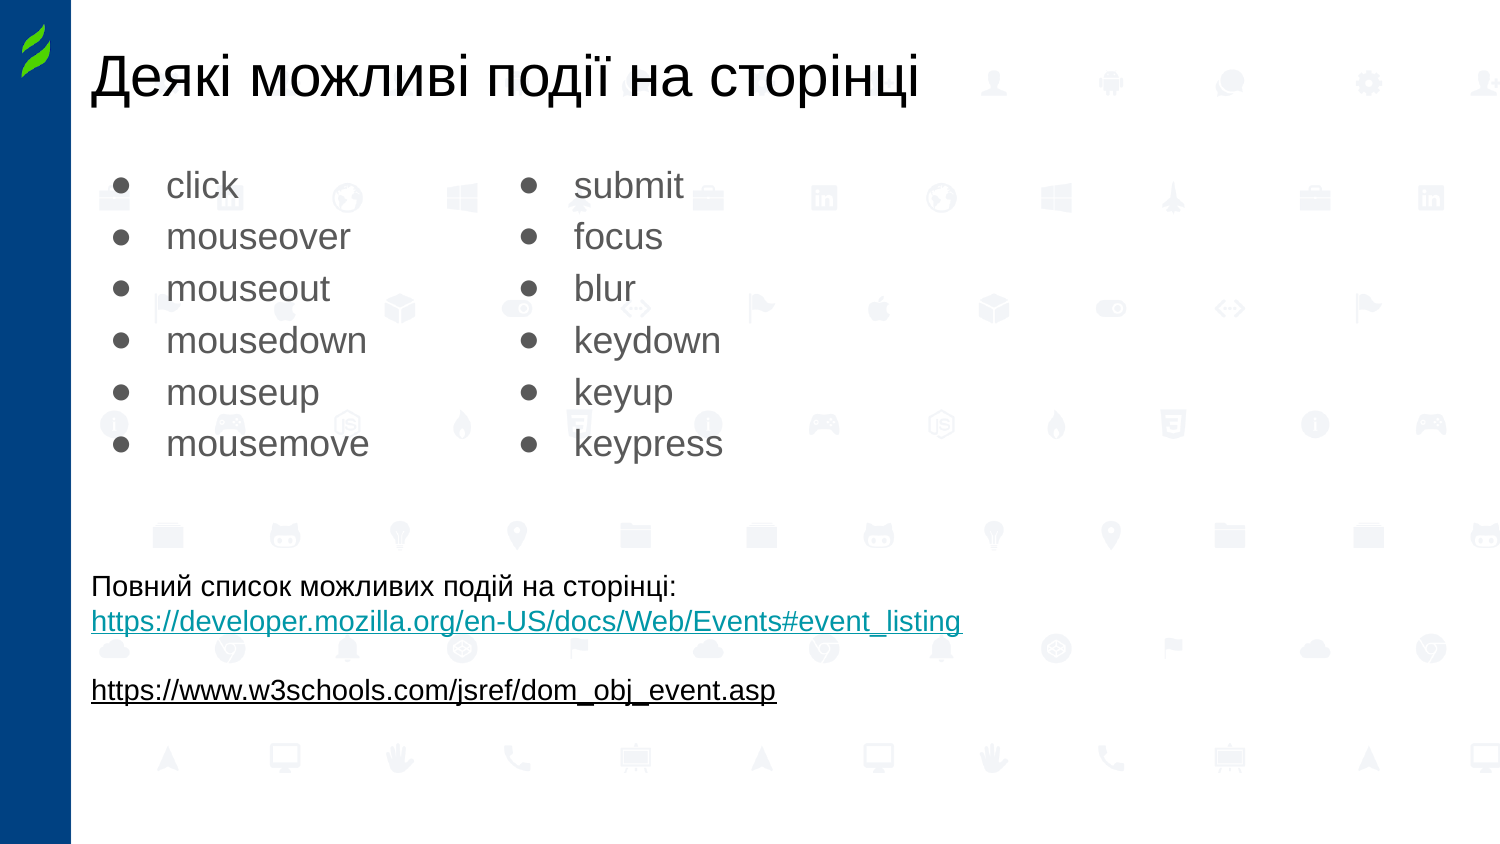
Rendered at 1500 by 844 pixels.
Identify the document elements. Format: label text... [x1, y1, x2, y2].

title Деякі можливі події на сторінці [76, 23, 1474, 117]
text_box submit focus blur keydown keyup keypress [484, 139, 855, 548]
list click mouseover mouseout mousedown mouseup mousemove [76, 139, 447, 551]
picture [0, 0, 1500, 844]
text_box Повний список можливих подій на сторінці: https://developer.mozilla.org/en-US/docs/Web/Events#event_listing https://www.w3schools.com/jsref/dom_obj_event.asp [76, 551, 1095, 722]
